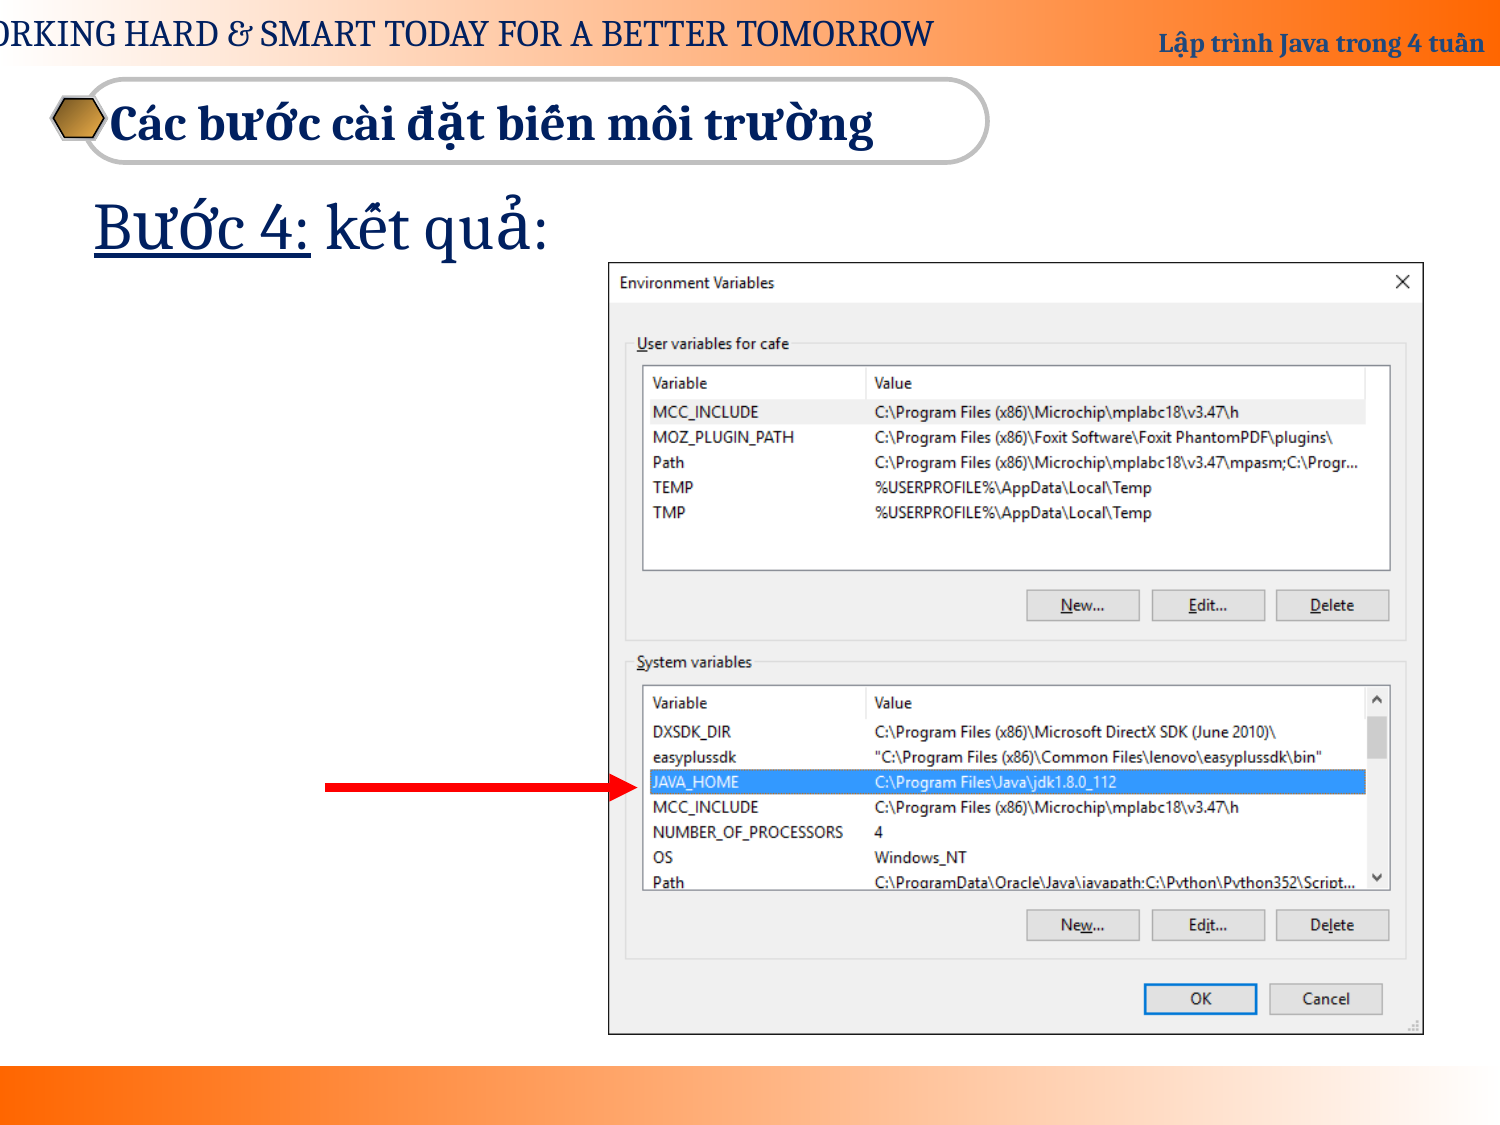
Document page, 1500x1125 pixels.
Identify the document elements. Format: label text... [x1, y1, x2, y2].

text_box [49, 78, 988, 163]
text_box Bước 4: kết quả: [78, 174, 1429, 288]
picture [608, 262, 1425, 1035]
